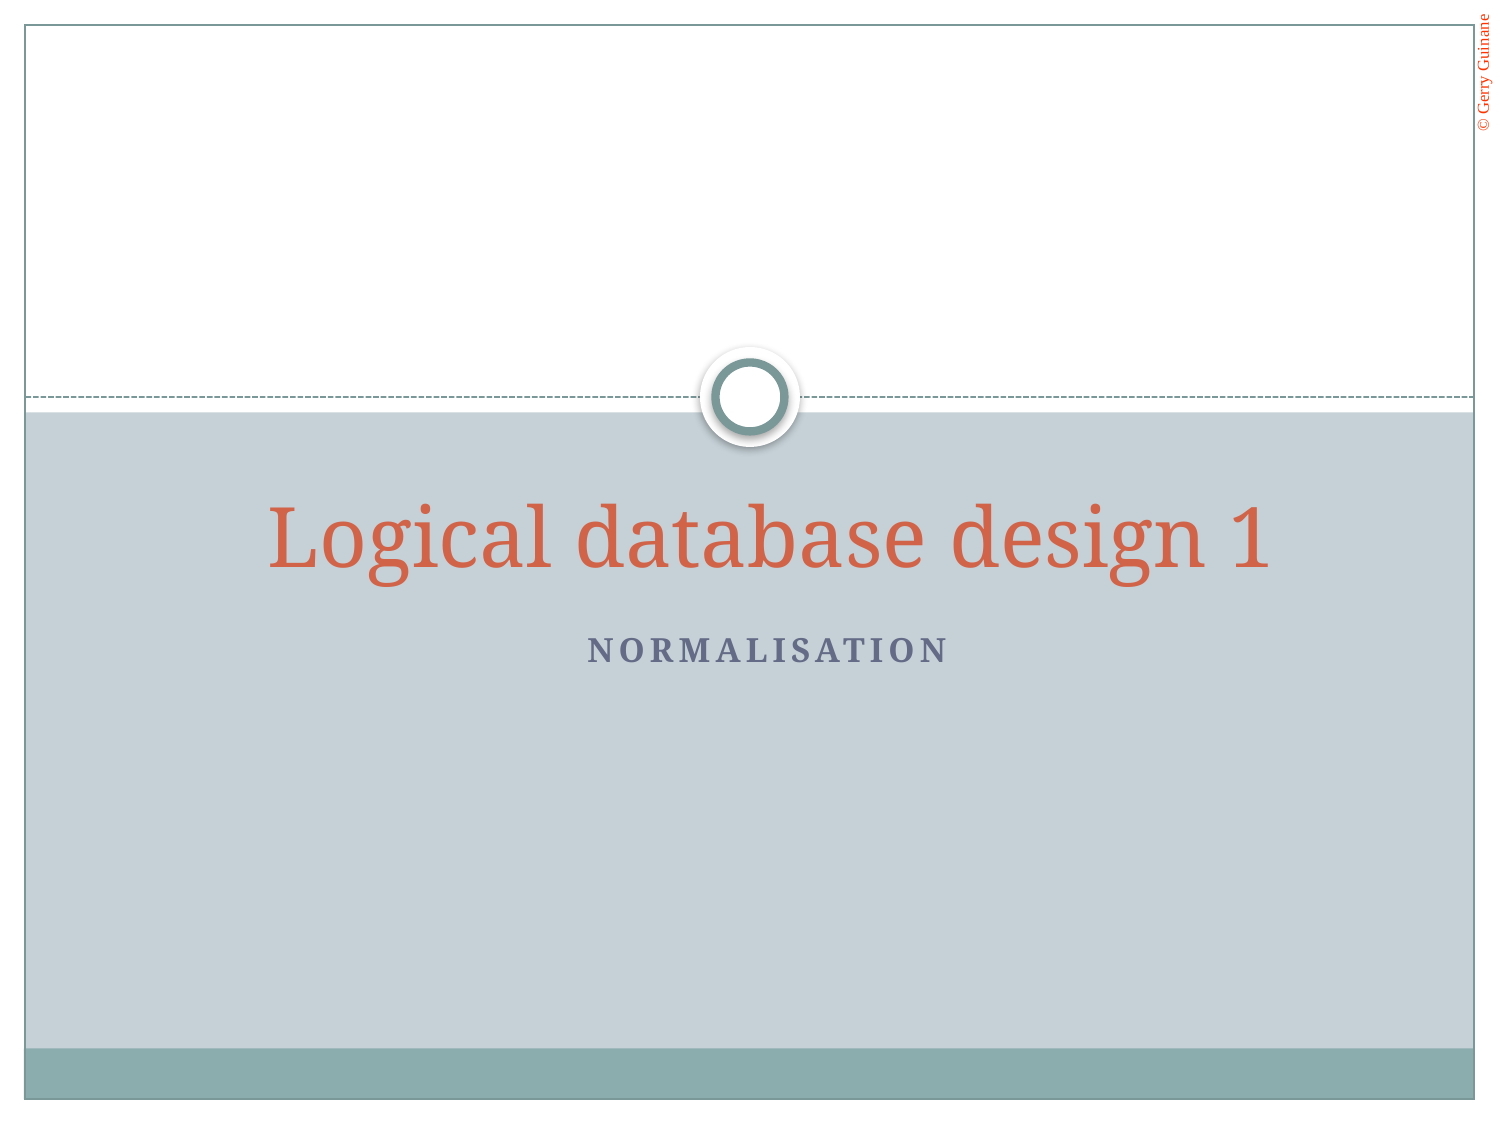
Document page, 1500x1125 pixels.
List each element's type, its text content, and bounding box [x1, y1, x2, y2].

title Logical database design 1 [159, 456, 1385, 592]
subtitle Normalisation [242, 621, 1293, 909]
